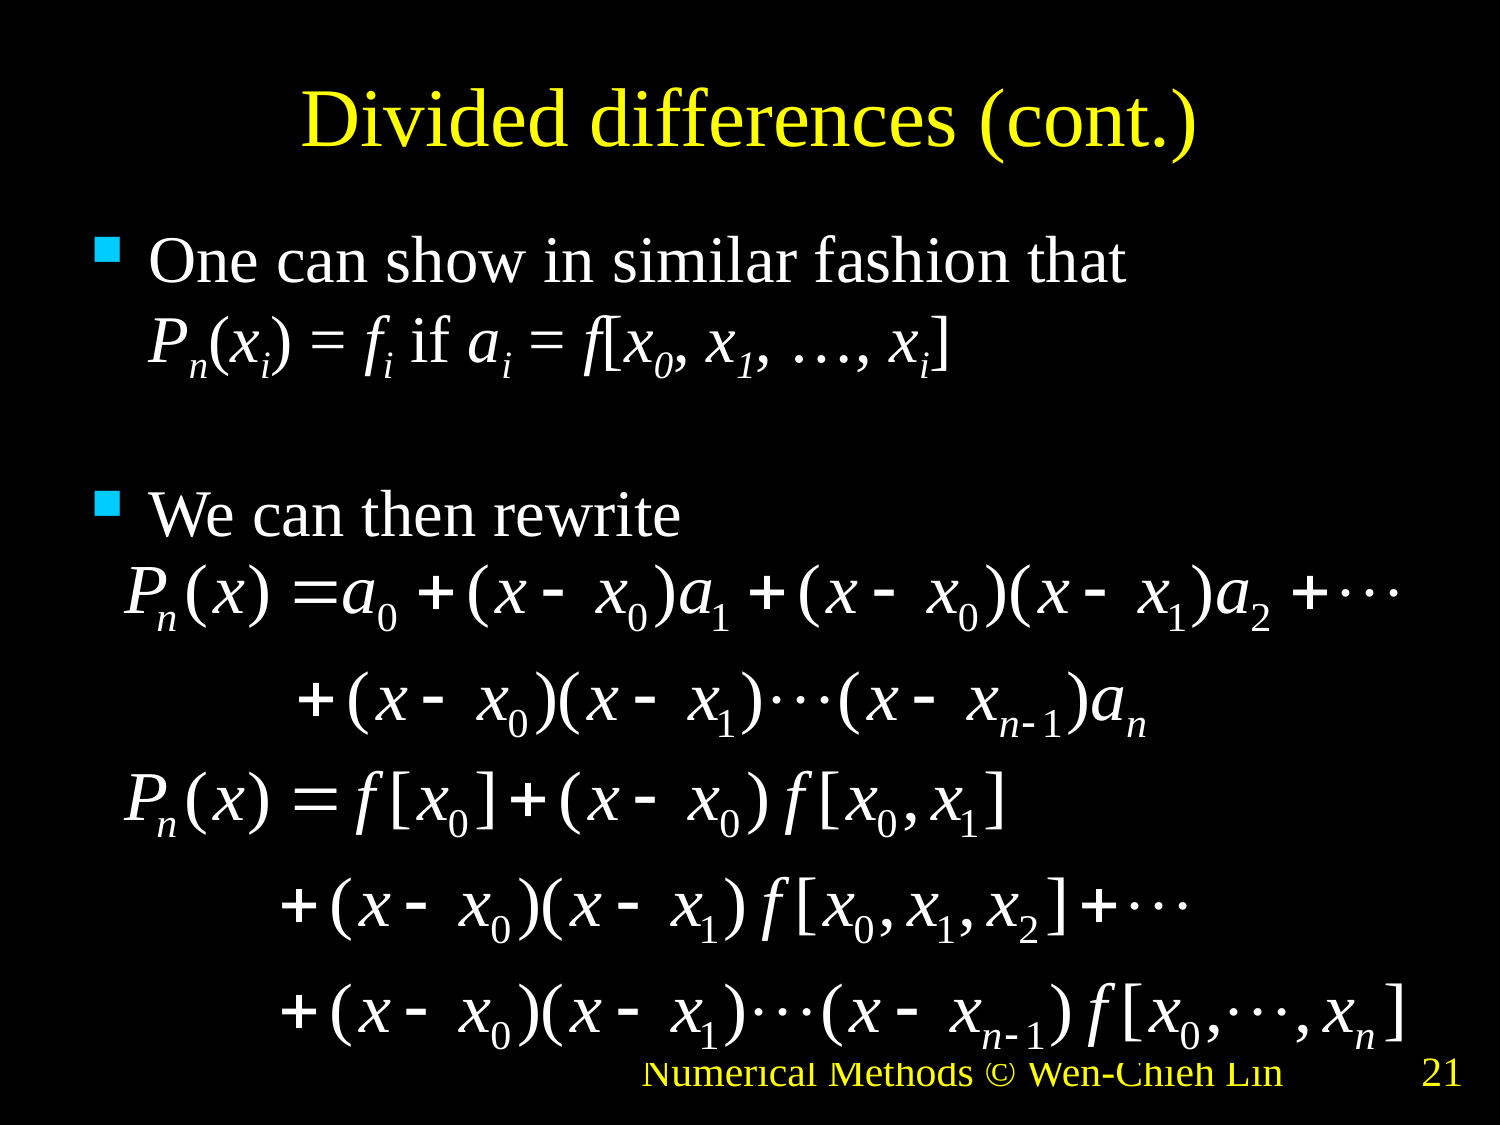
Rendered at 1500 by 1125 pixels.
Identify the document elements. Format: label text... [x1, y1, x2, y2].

slide_number 21 [1128, 1024, 1479, 1103]
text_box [111, 543, 1408, 752]
title Divided differences (cont.) [75, 19, 1425, 208]
footer Numerical Methods © Wen-Chieh Lin [490, 1073, 1128, 1103]
list One can show in similar fashion that Pn(xi) = fi if ai = f[x0, x1, …, xi] We can then rewrite [76, 208, 1427, 1035]
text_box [111, 751, 1414, 1064]
